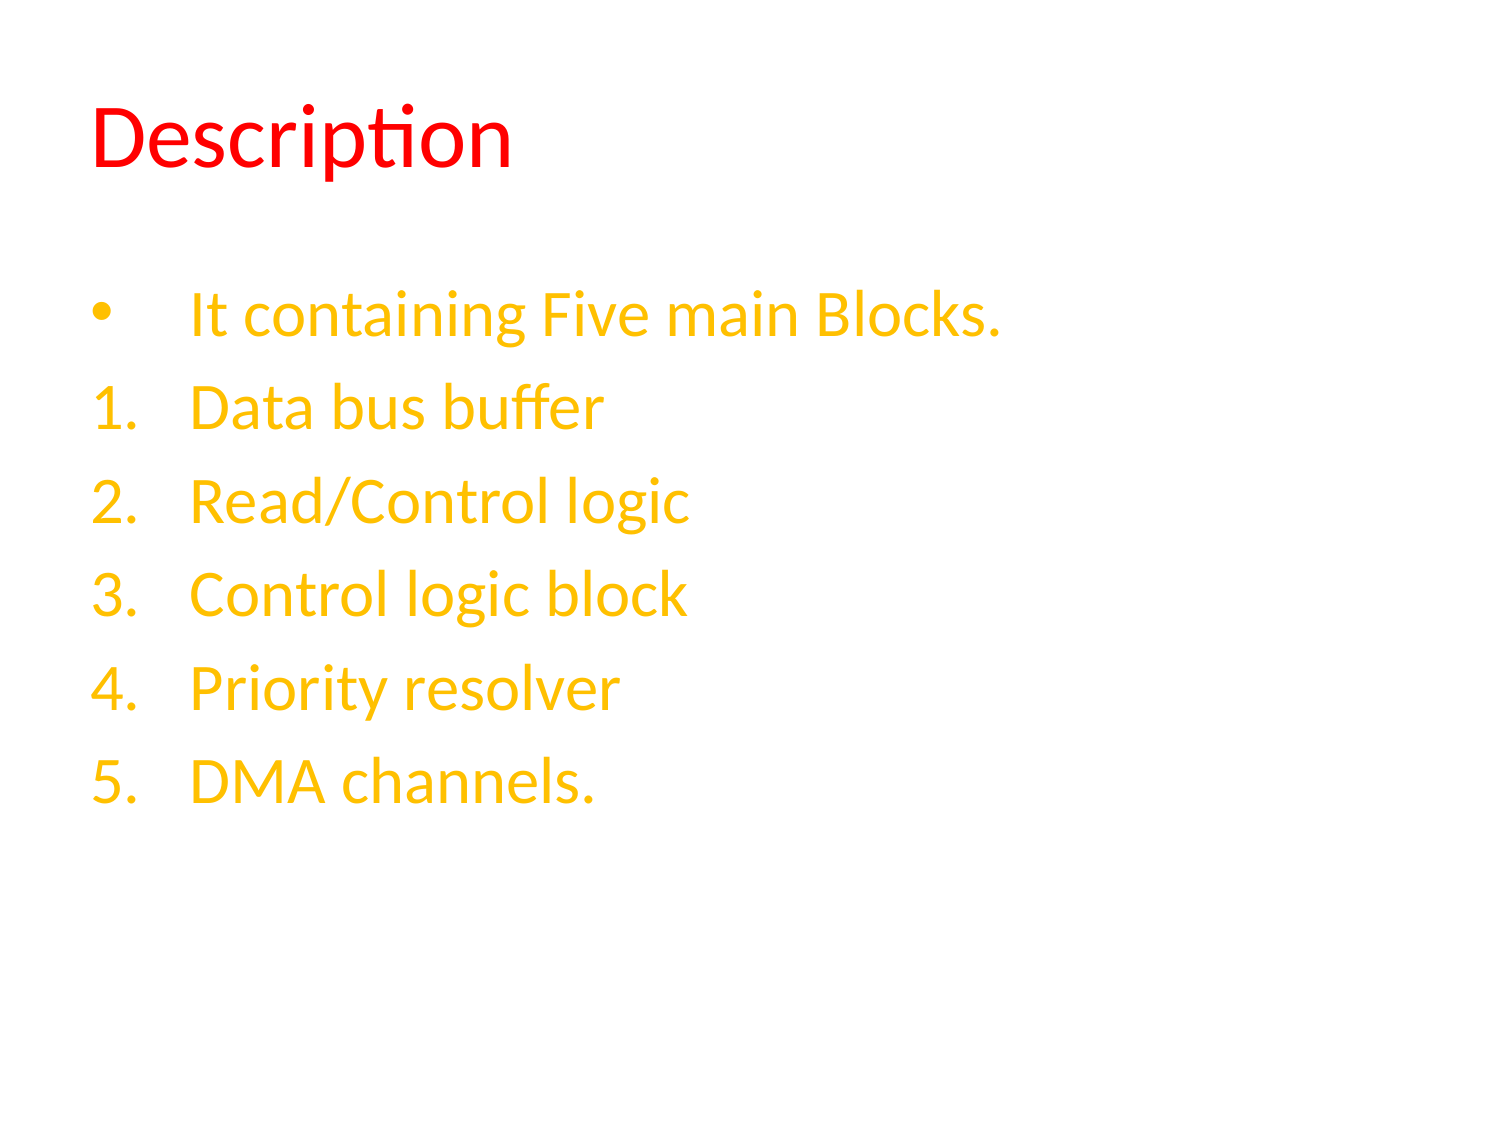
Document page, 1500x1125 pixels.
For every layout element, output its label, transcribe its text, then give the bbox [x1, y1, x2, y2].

list It containing Five main Blocks. Data bus buffer Read/Control logic Control logic block Priority resolver DMA channels. [75, 262, 1425, 1005]
title Description [75, 37, 1425, 225]
